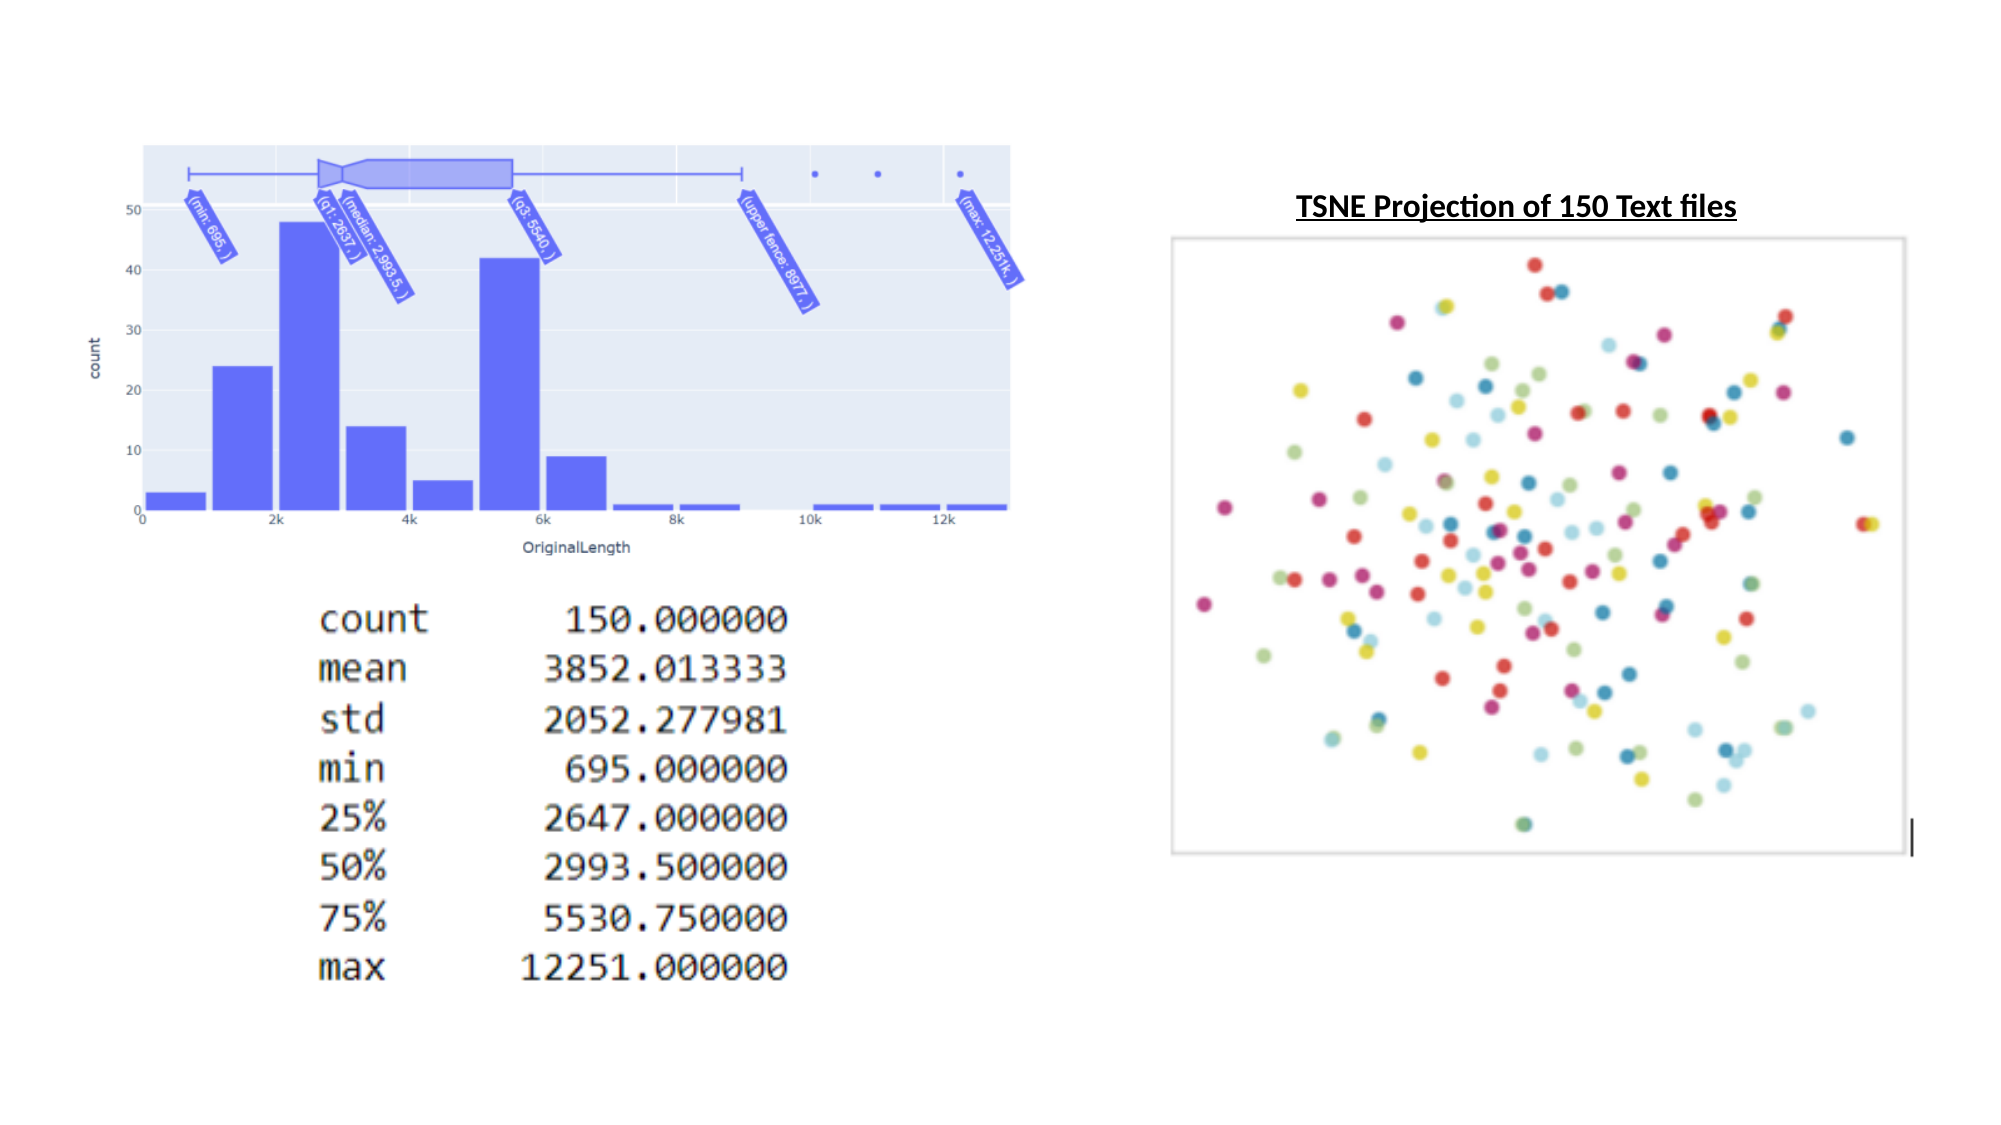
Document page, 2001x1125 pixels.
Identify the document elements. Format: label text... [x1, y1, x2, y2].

picture [313, 595, 799, 990]
picture [1157, 231, 1916, 865]
text_box TSNE Projection of 150 Text files [1274, 176, 1760, 231]
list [84, 134, 1029, 563]
